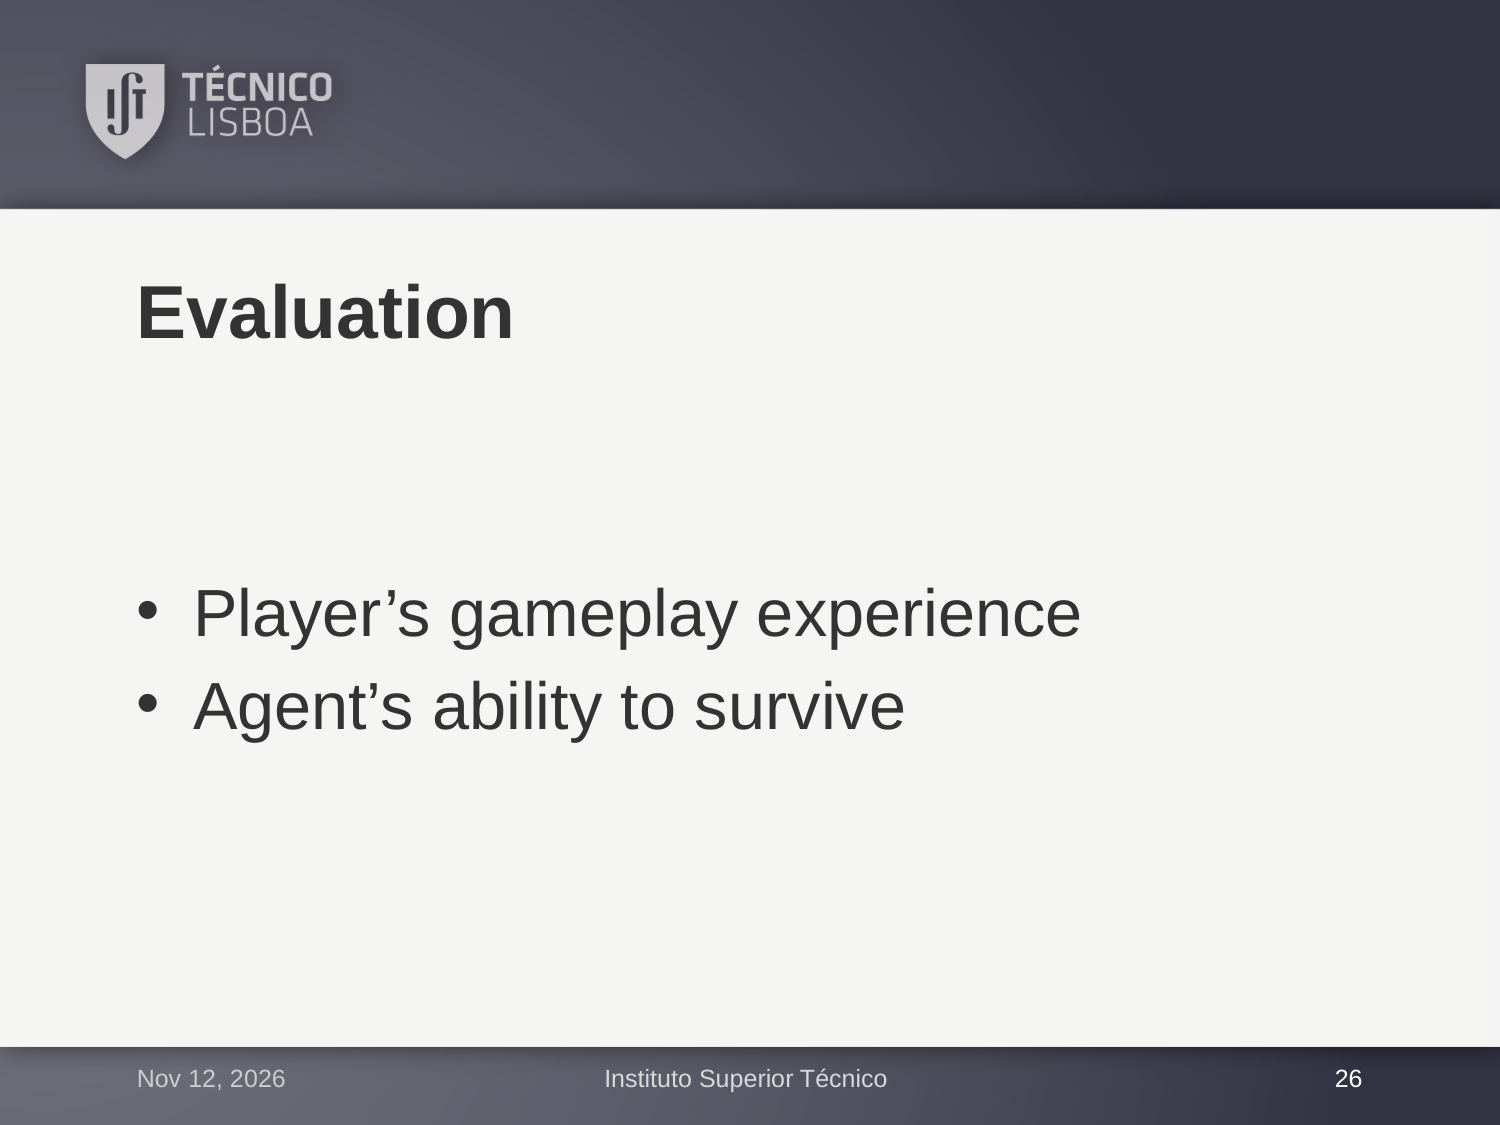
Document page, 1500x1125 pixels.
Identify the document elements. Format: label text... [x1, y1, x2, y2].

footer Instituto Superior Técnico [512, 1052, 988, 1103]
picture [0, 0, 1500, 1125]
title Evaluation [121, 237, 1378, 381]
list Player’s gameplay experience Agent’s ability to survive [121, 400, 1378, 1005]
slide_number 26 [1077, 1052, 1378, 1103]
slide_number 8-Feb-17 [121, 1052, 425, 1103]
